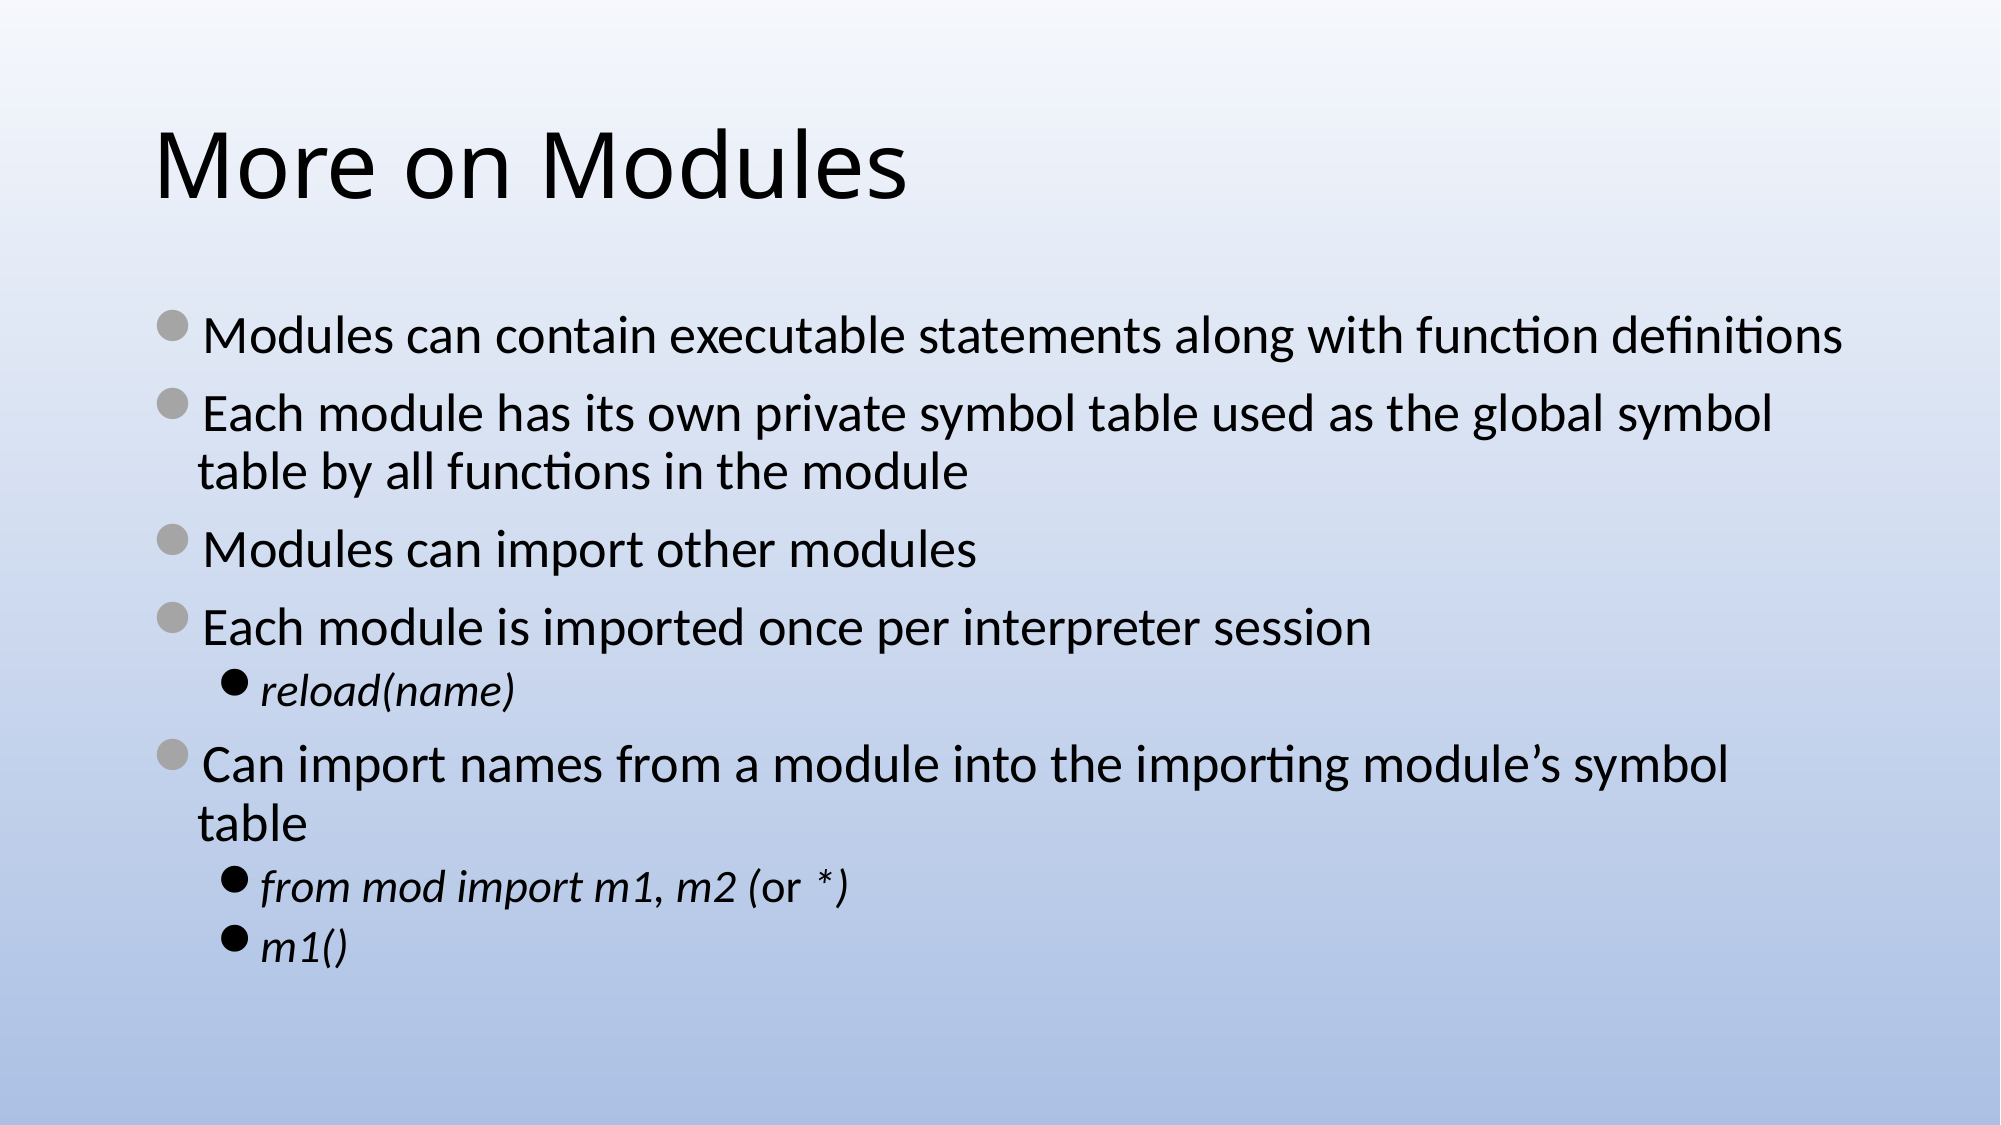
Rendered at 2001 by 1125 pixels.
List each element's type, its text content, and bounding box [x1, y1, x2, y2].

list Modules can contain executable statements along with function definitions Each module has its own private symbol table used as the global symbol table by all functions in the module Modules can import other modules Each module is imported once per interpreter session reload(name) Can import names from a module into the importing module’s symbol table from mod import m1, m2 (or *) m1() [137, 299, 1863, 1014]
title More on Modules [137, 59, 1863, 278]
